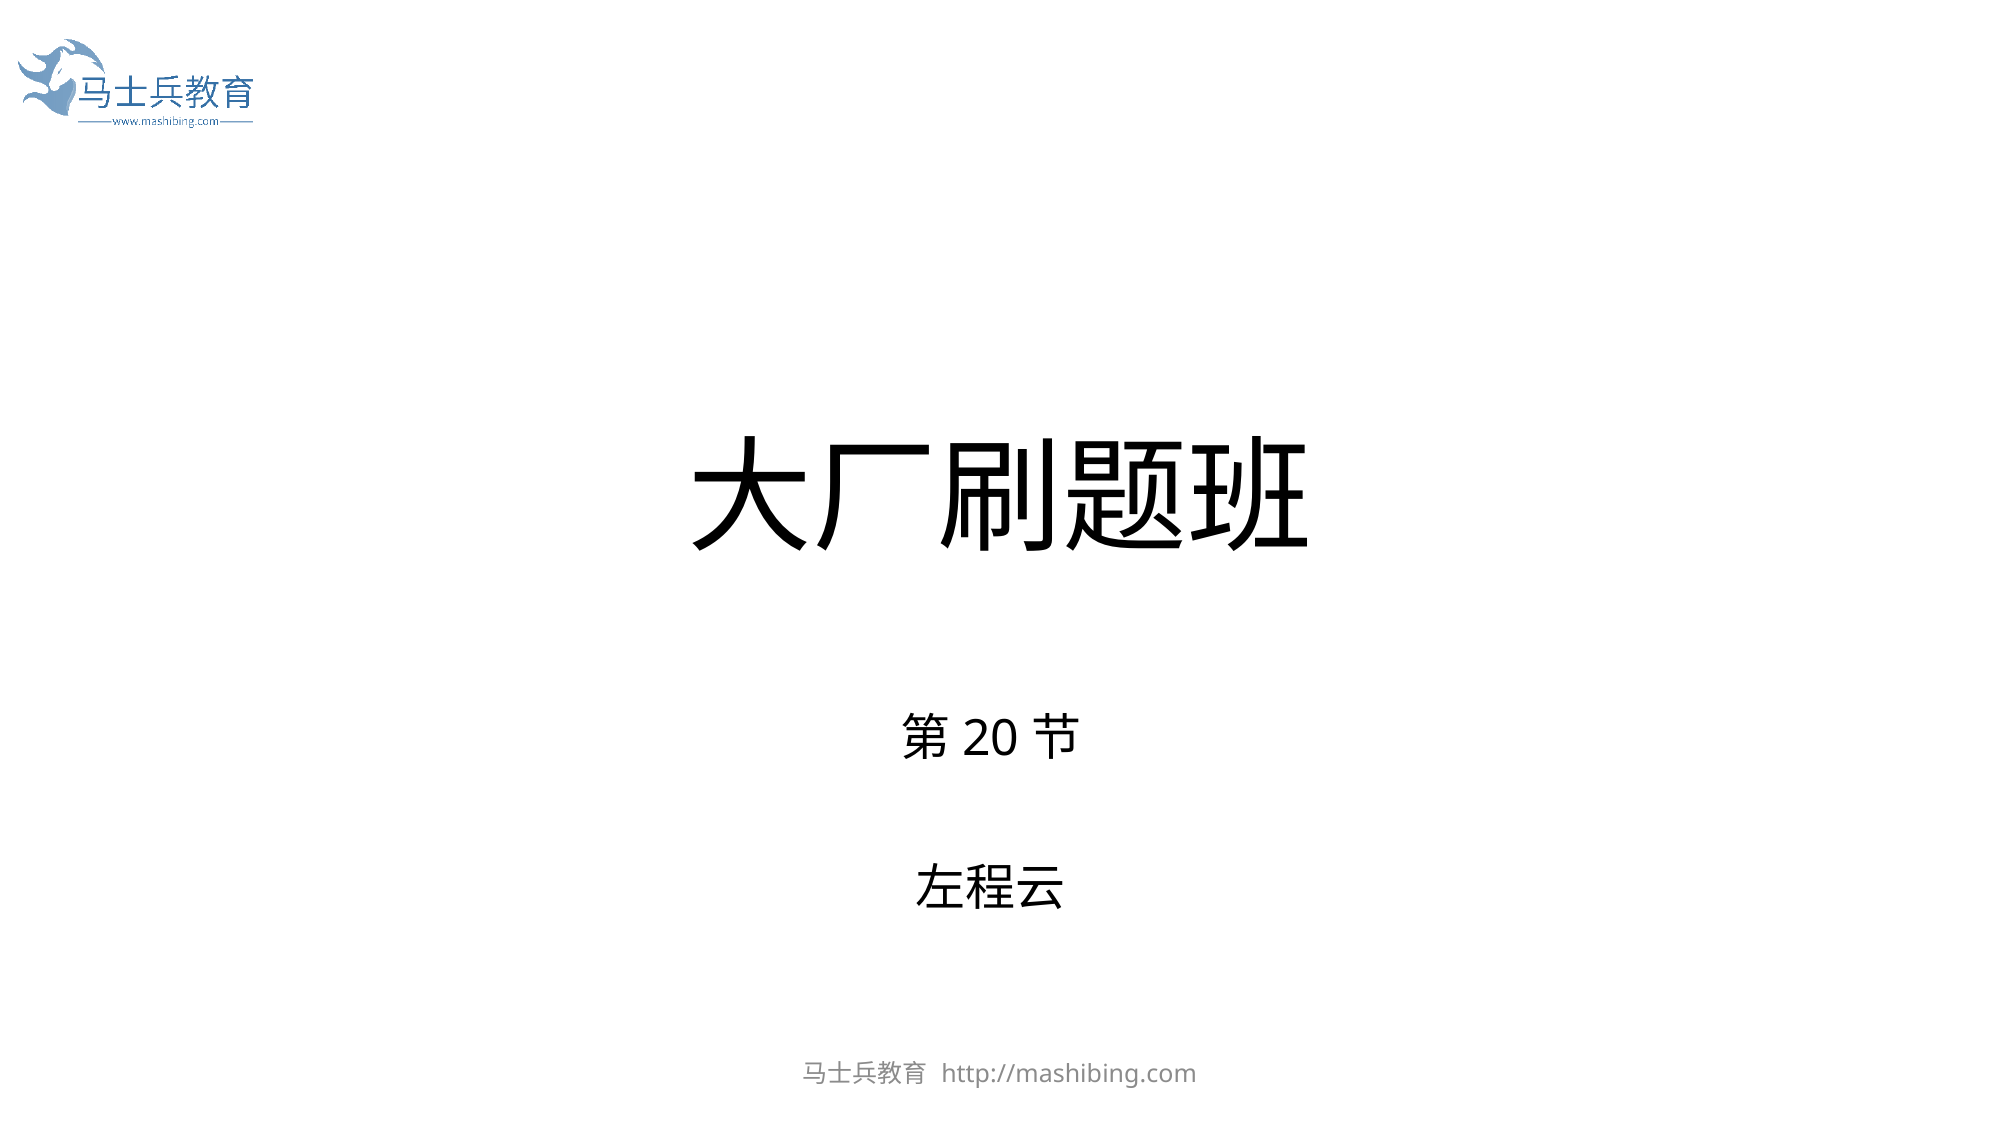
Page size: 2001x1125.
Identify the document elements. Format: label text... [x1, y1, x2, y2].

title 大厂刷题班 [249, 184, 1750, 576]
subtitle 第20节 左程云 [240, 705, 1741, 977]
footer 马士兵教育 http://mashibing.com [662, 1042, 1338, 1103]
picture [7, 5, 276, 177]
